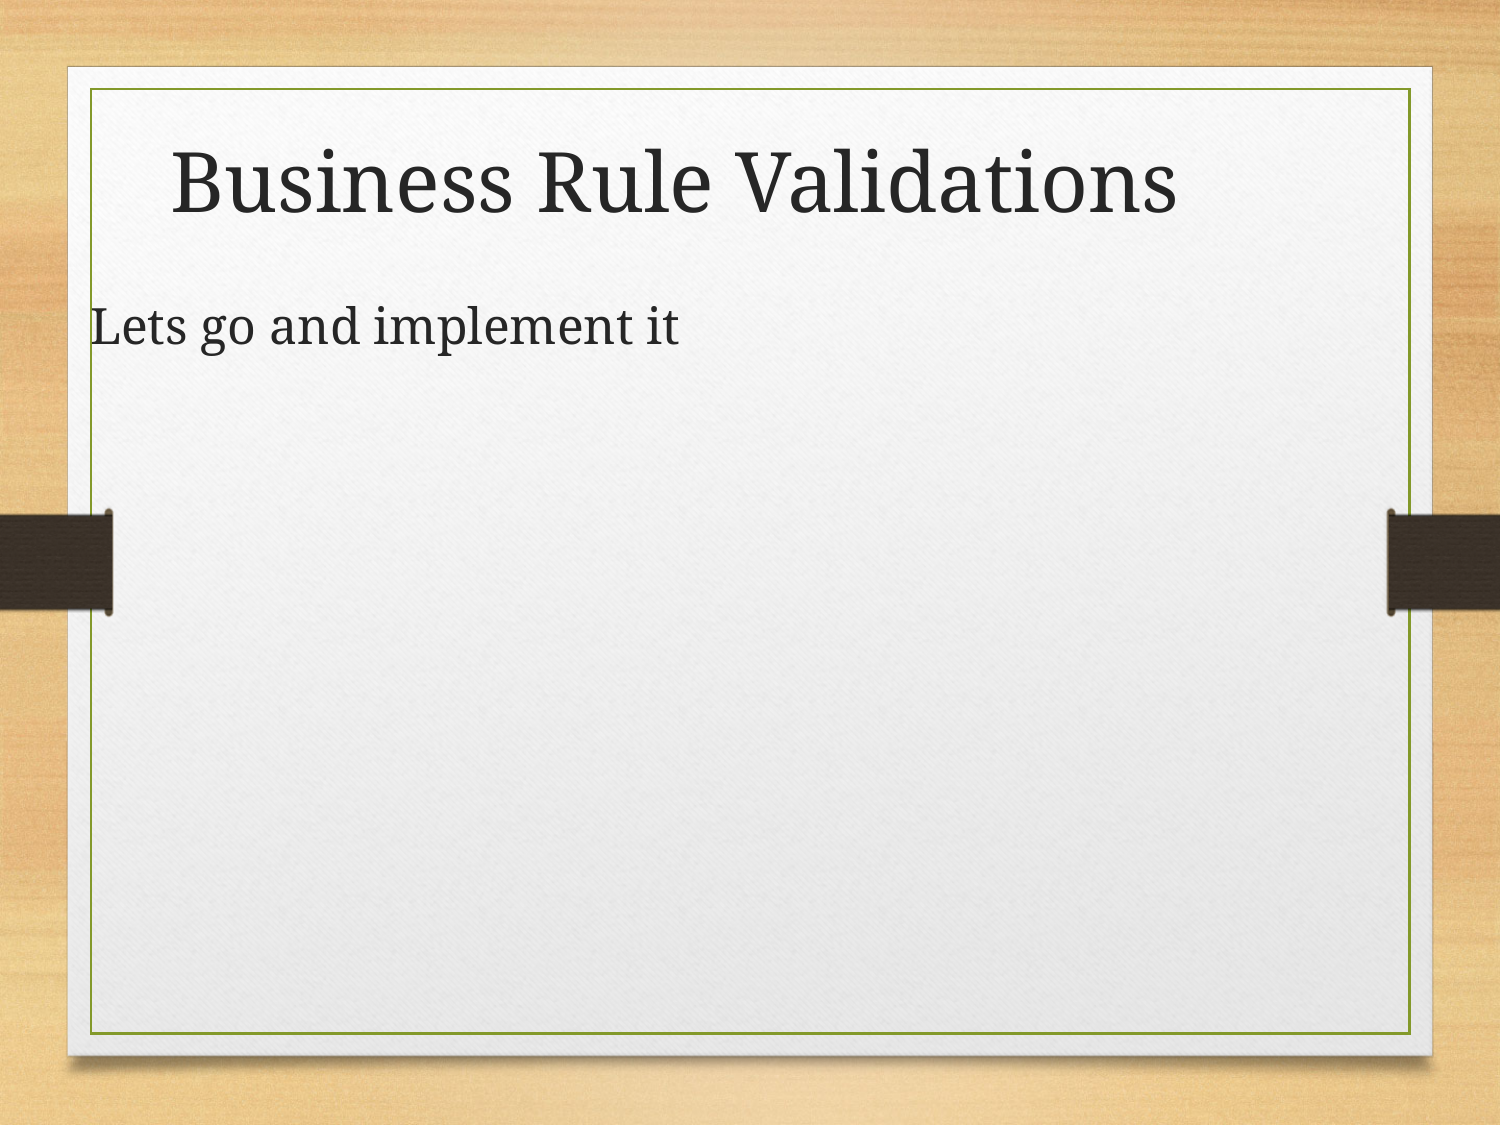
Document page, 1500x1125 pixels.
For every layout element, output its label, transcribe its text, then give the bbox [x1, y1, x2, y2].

text_box Lets go and implement it [74, 279, 1425, 1074]
picture [0, 0, 1500, 1125]
text_box Business Rule Validations [75, 22, 1276, 244]
